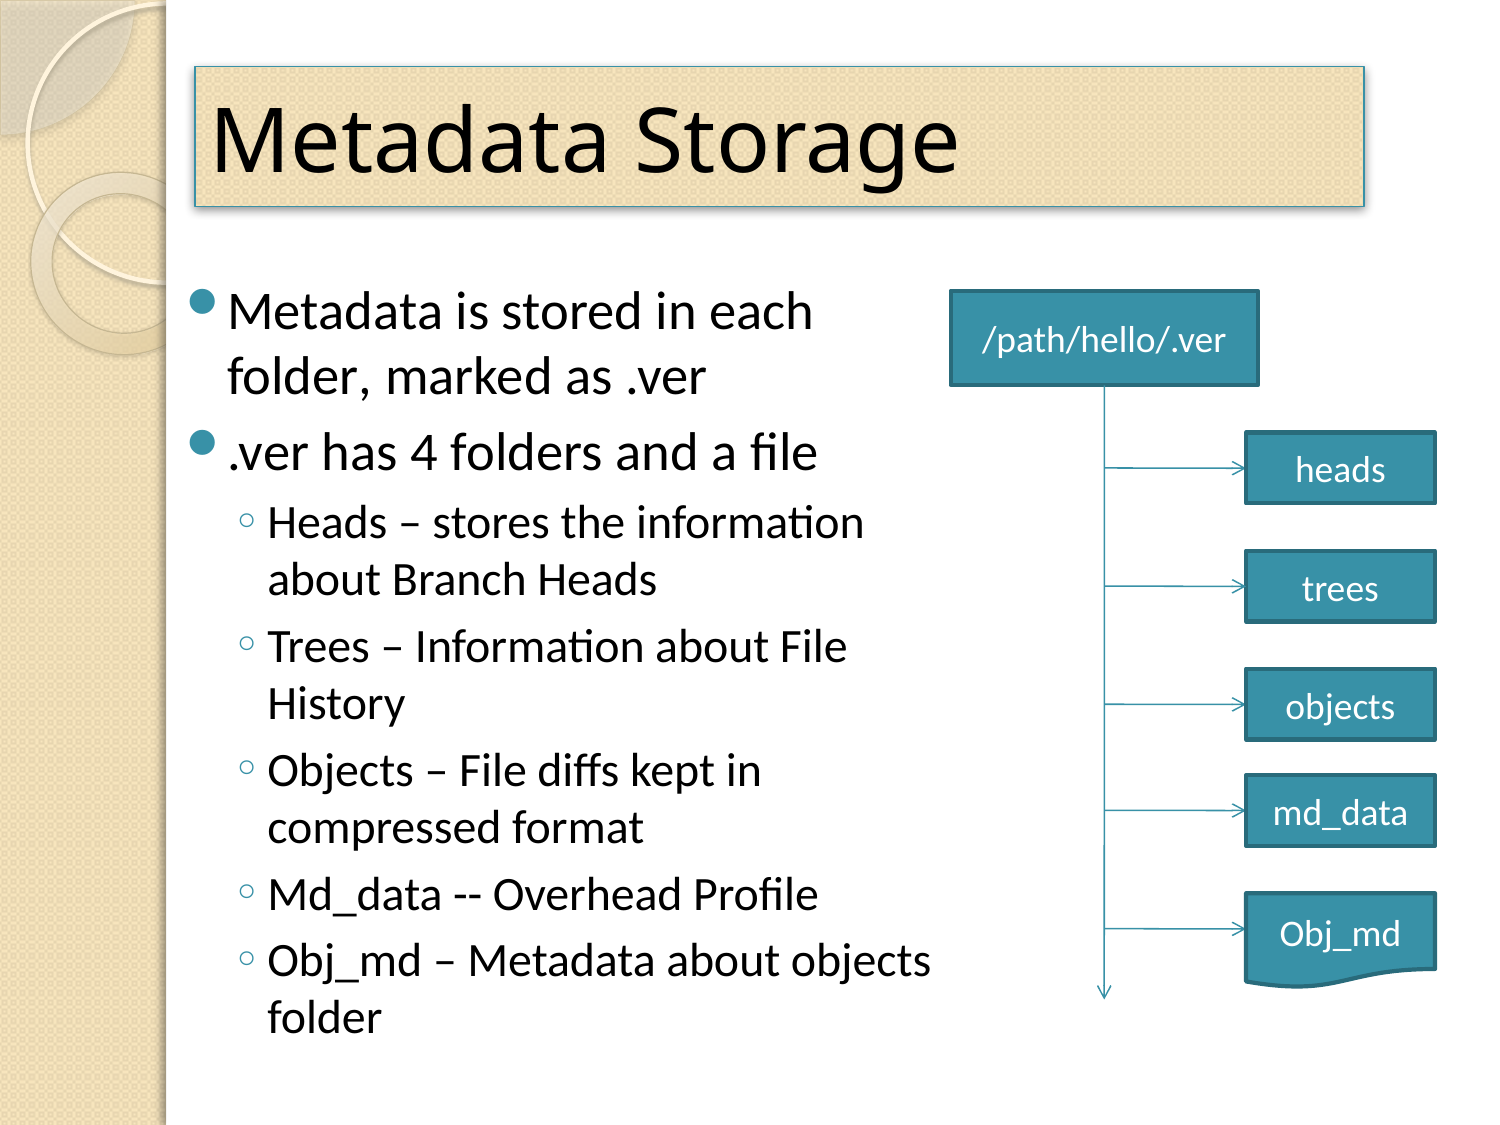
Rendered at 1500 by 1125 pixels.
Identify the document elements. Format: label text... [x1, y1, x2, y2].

list Metadata is stored in each folder, marked as .ver .ver has 4 folders and a file Heads – stores the information about Branch Heads Trees – Information about File History Objects – File diffs kept in compressed format Md_data -- Overhead Profile Obj_md – Metadata about objects folder [159, 267, 965, 1067]
text_box md_data [1244, 773, 1437, 848]
text_box /path/hello/.ver [949, 289, 1260, 387]
text_box heads [1244, 430, 1437, 505]
text_box Obj_md [1243, 891, 1438, 989]
text_box objects [1244, 667, 1437, 742]
text_box trees [1244, 549, 1437, 624]
title Metadata Storage [194, 66, 1365, 207]
